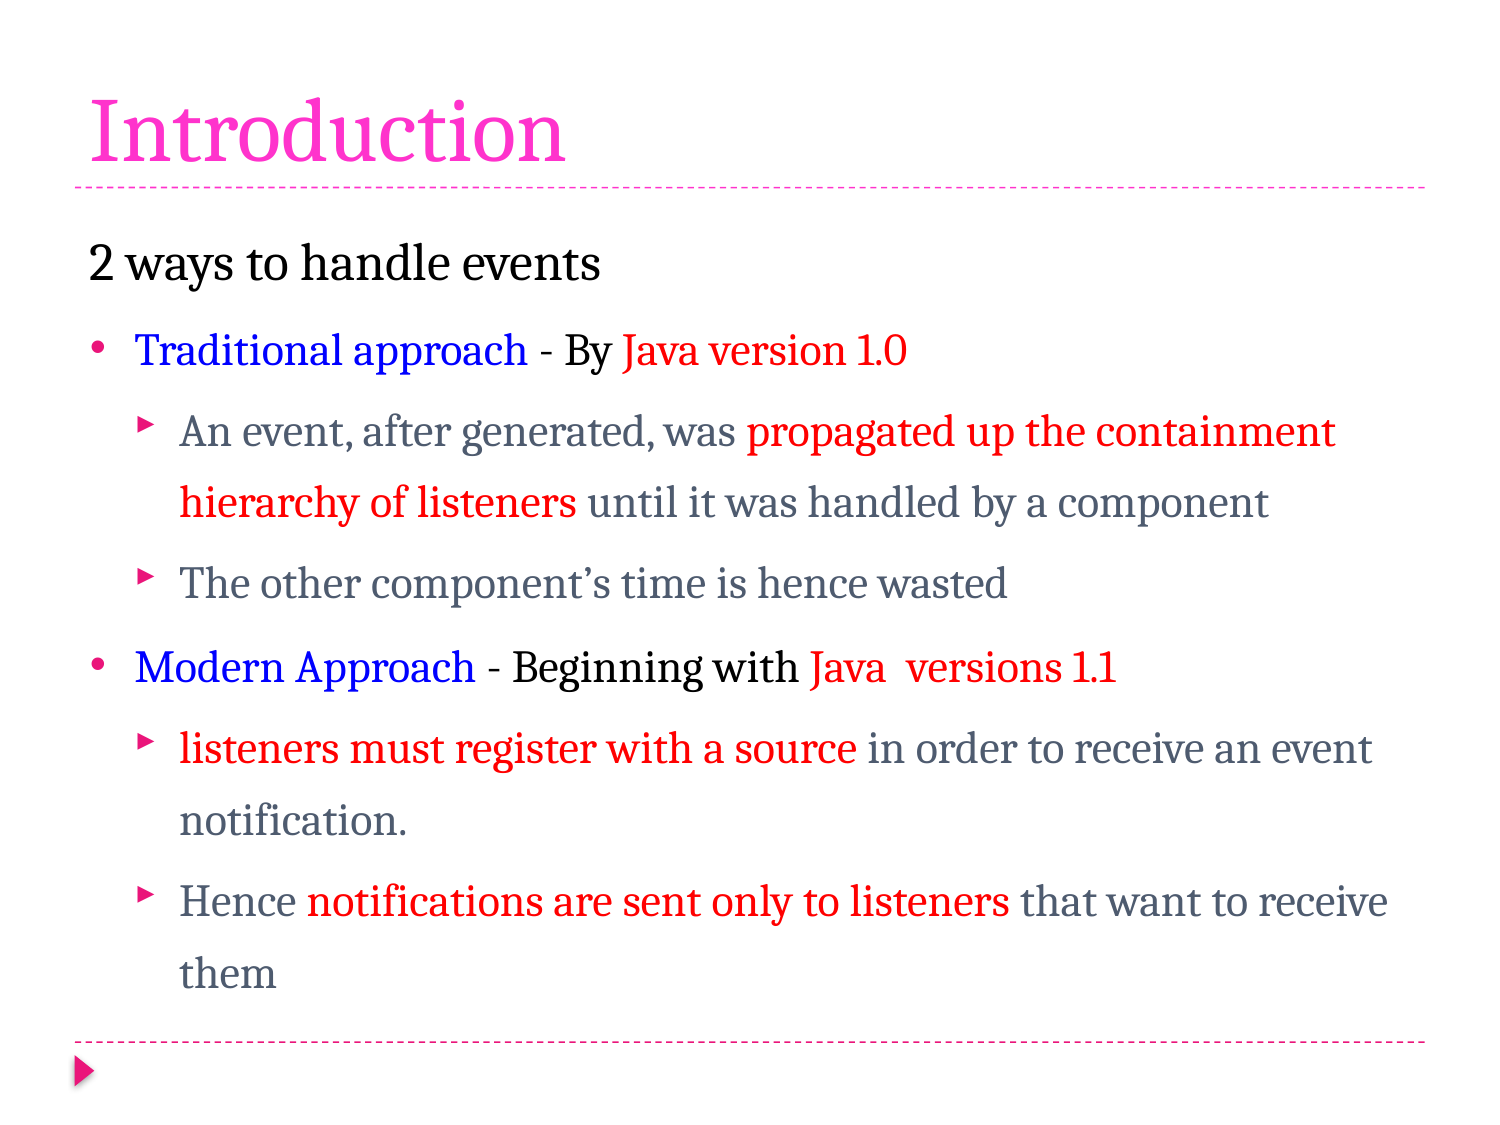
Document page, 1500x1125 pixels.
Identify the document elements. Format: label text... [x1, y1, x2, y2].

list 2 ways to handle events Traditional approach - By Java version 1.0 An event, after generated, was propagated up the containment hierarchy of listeners until it was handled by a component The other component’s time is hence wasted Modern Approach - Beginning with Java versions 1.1 listeners must register with a source in order to receive an event notification. Hence notifications are sent only to listeners that want to receive them [75, 200, 1425, 1010]
title Introduction [75, 24, 1425, 188]
